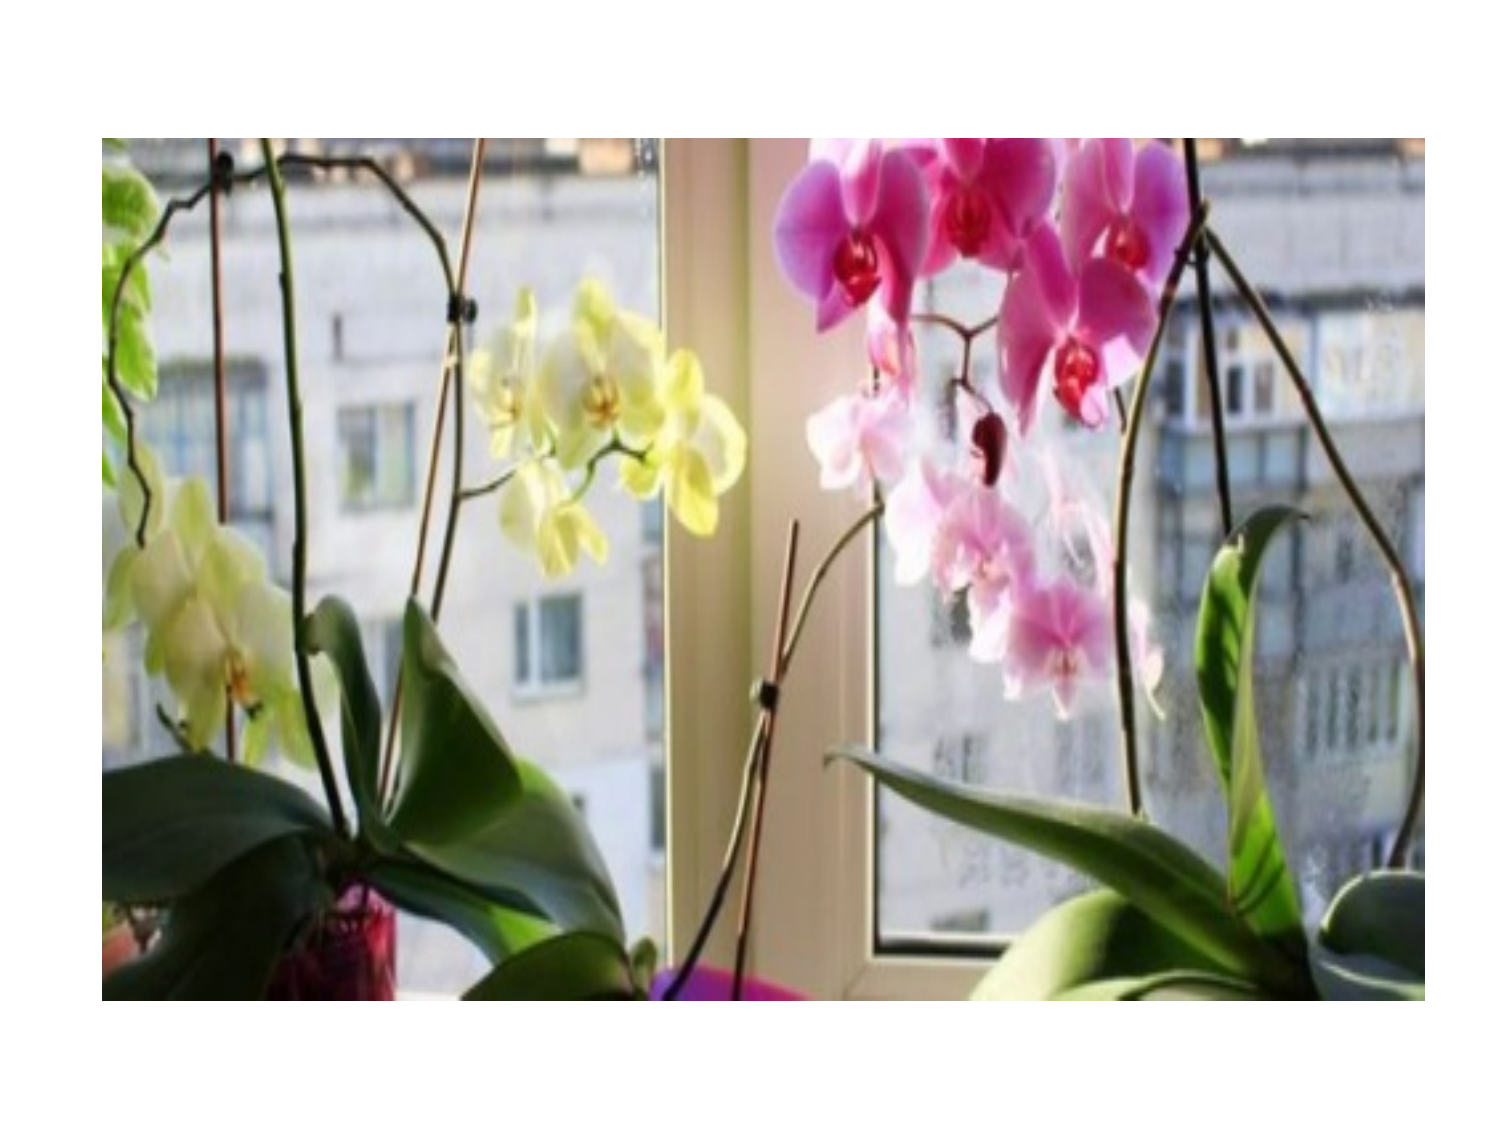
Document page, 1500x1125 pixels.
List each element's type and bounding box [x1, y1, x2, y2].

picture [101, 138, 1426, 1002]
